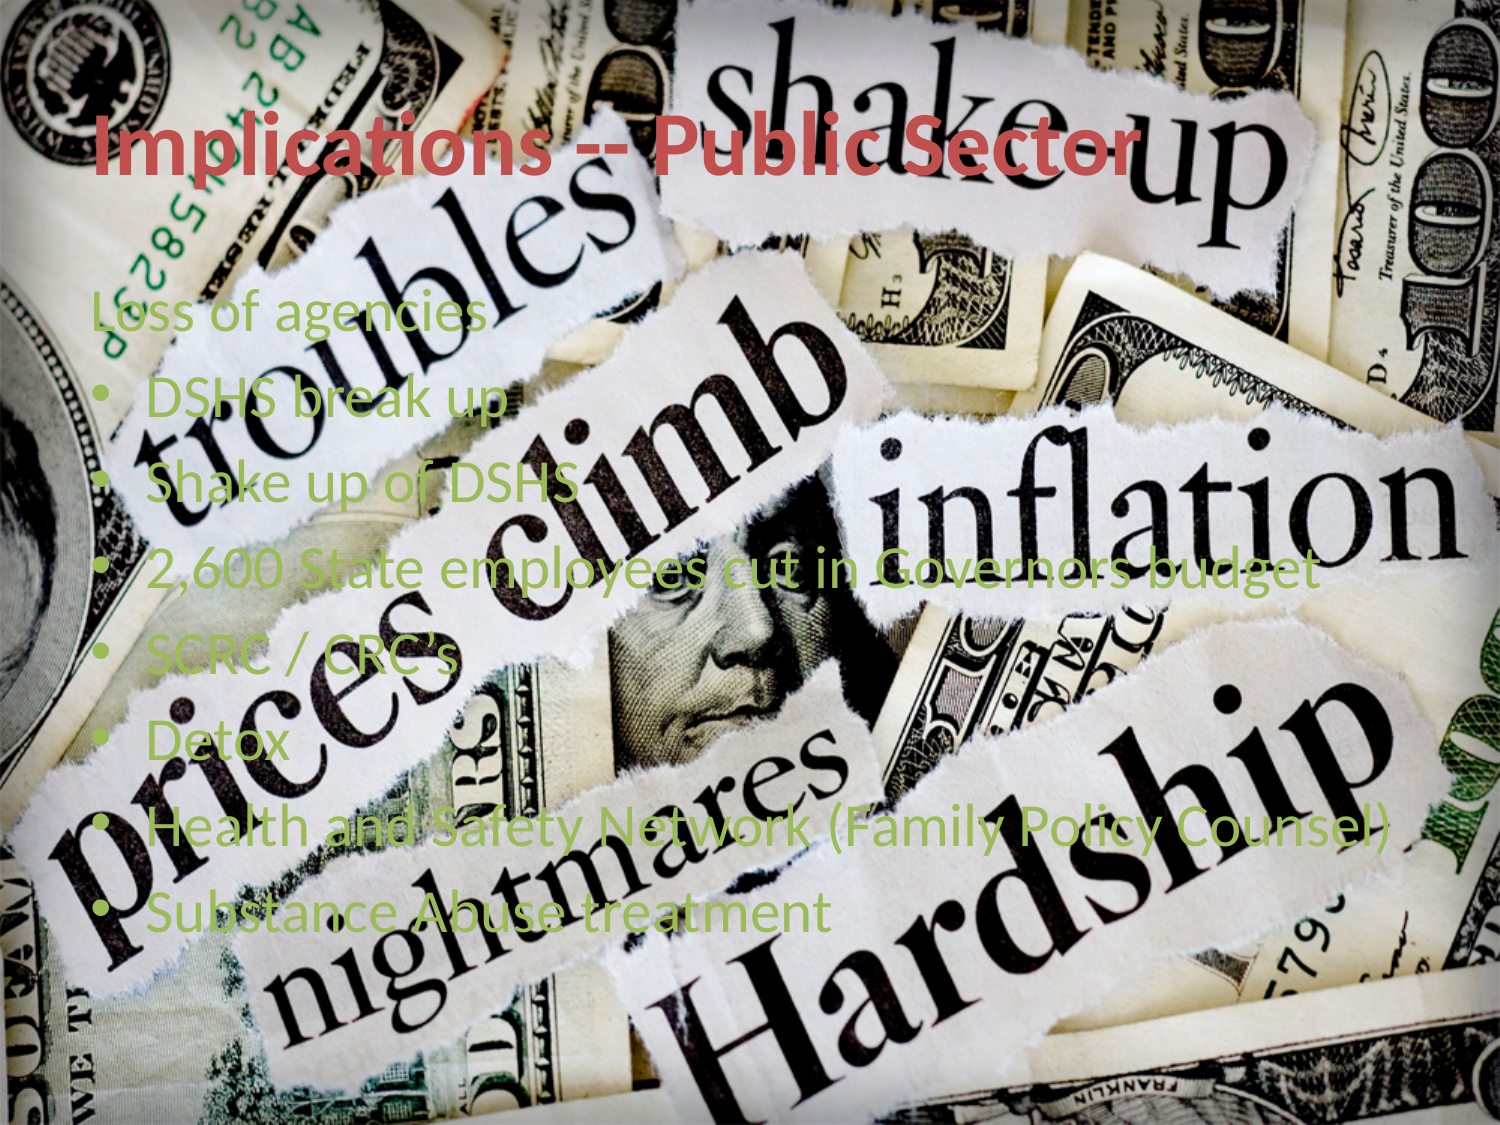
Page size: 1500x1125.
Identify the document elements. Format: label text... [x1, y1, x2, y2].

picture [0, 0, 1500, 1125]
list Loss of agencies DSHS break up Shake up of DSHS 2,600 State employees cut in Governors budget SCRC / CRC’s Detox Health and Safety Network (Family Policy Counsel) Substance Abuse treatment [75, 262, 1425, 1005]
title Implications -- Public Sector [75, 45, 1425, 233]
